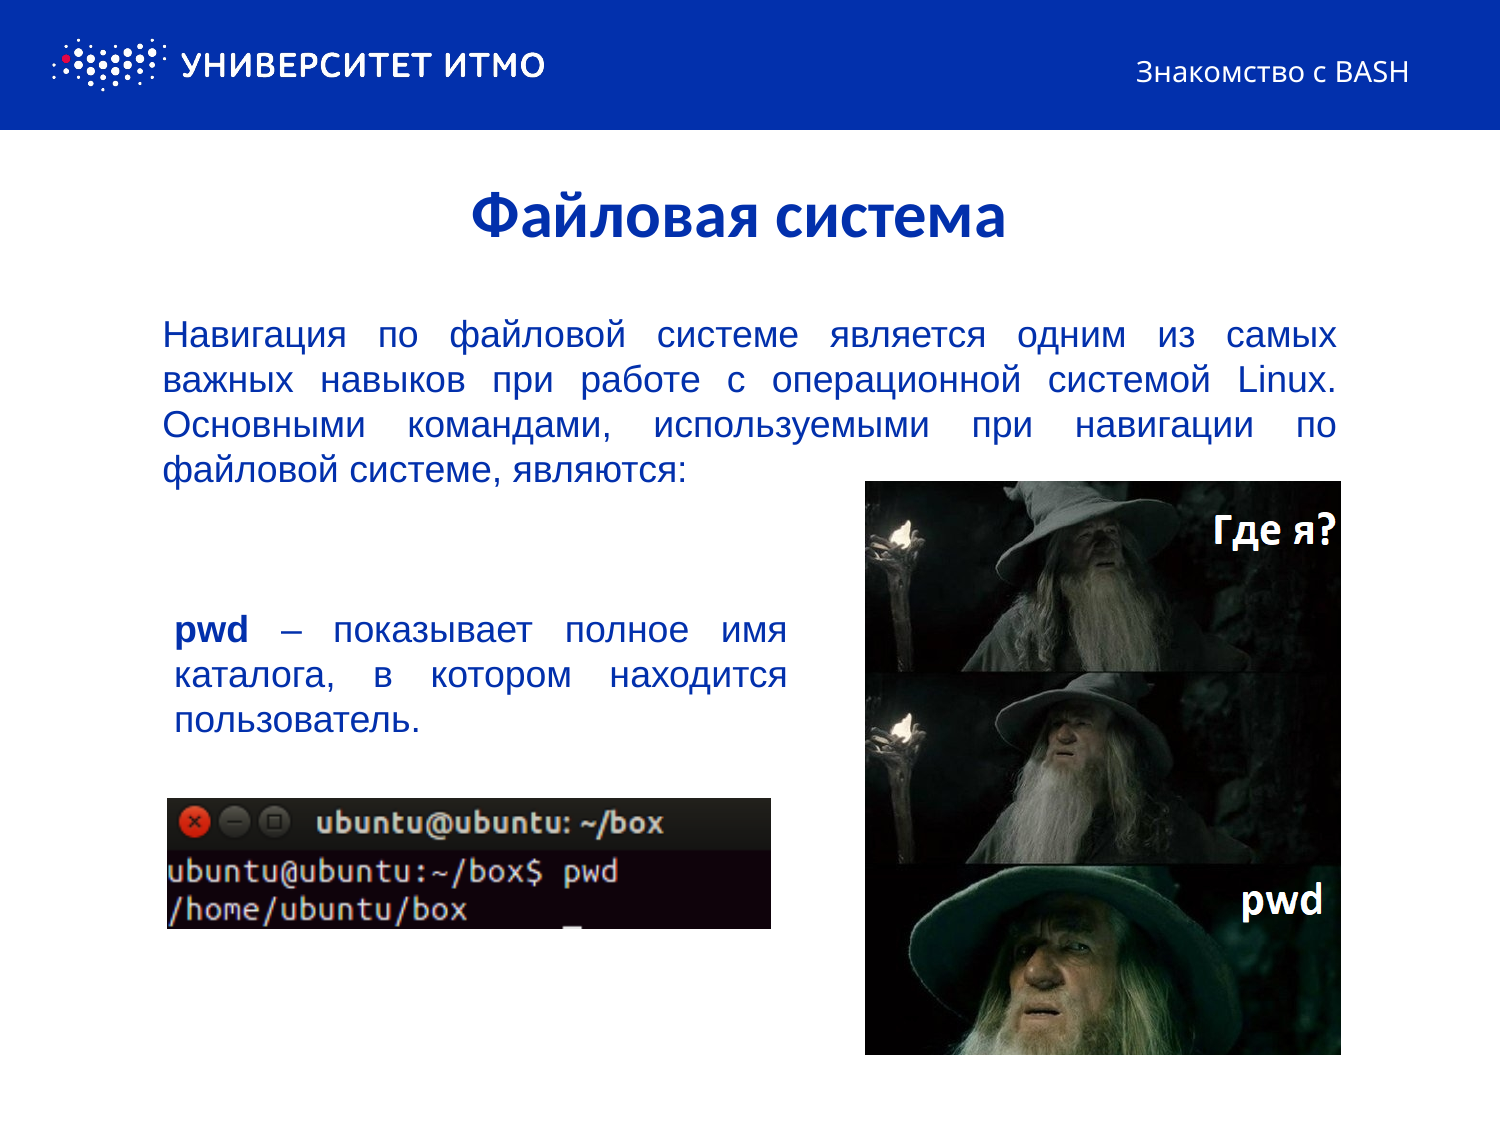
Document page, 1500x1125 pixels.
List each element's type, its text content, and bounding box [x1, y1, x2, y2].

picture [166, 798, 771, 929]
title Файловая система [64, 143, 1416, 280]
text_box pwd – показывает полное имя каталога, в котором находится пользователь. [159, 597, 803, 748]
picture [865, 481, 1341, 1056]
footer Знакомство с BASH [661, 40, 1425, 101]
picture [0, 0, 596, 130]
text_box Навигация по файловой системе является одним из самых важных навыков при работе с операционной системой Linux. Основными командами, используемыми при навигации по файловой системе, являются: [147, 302, 1353, 498]
